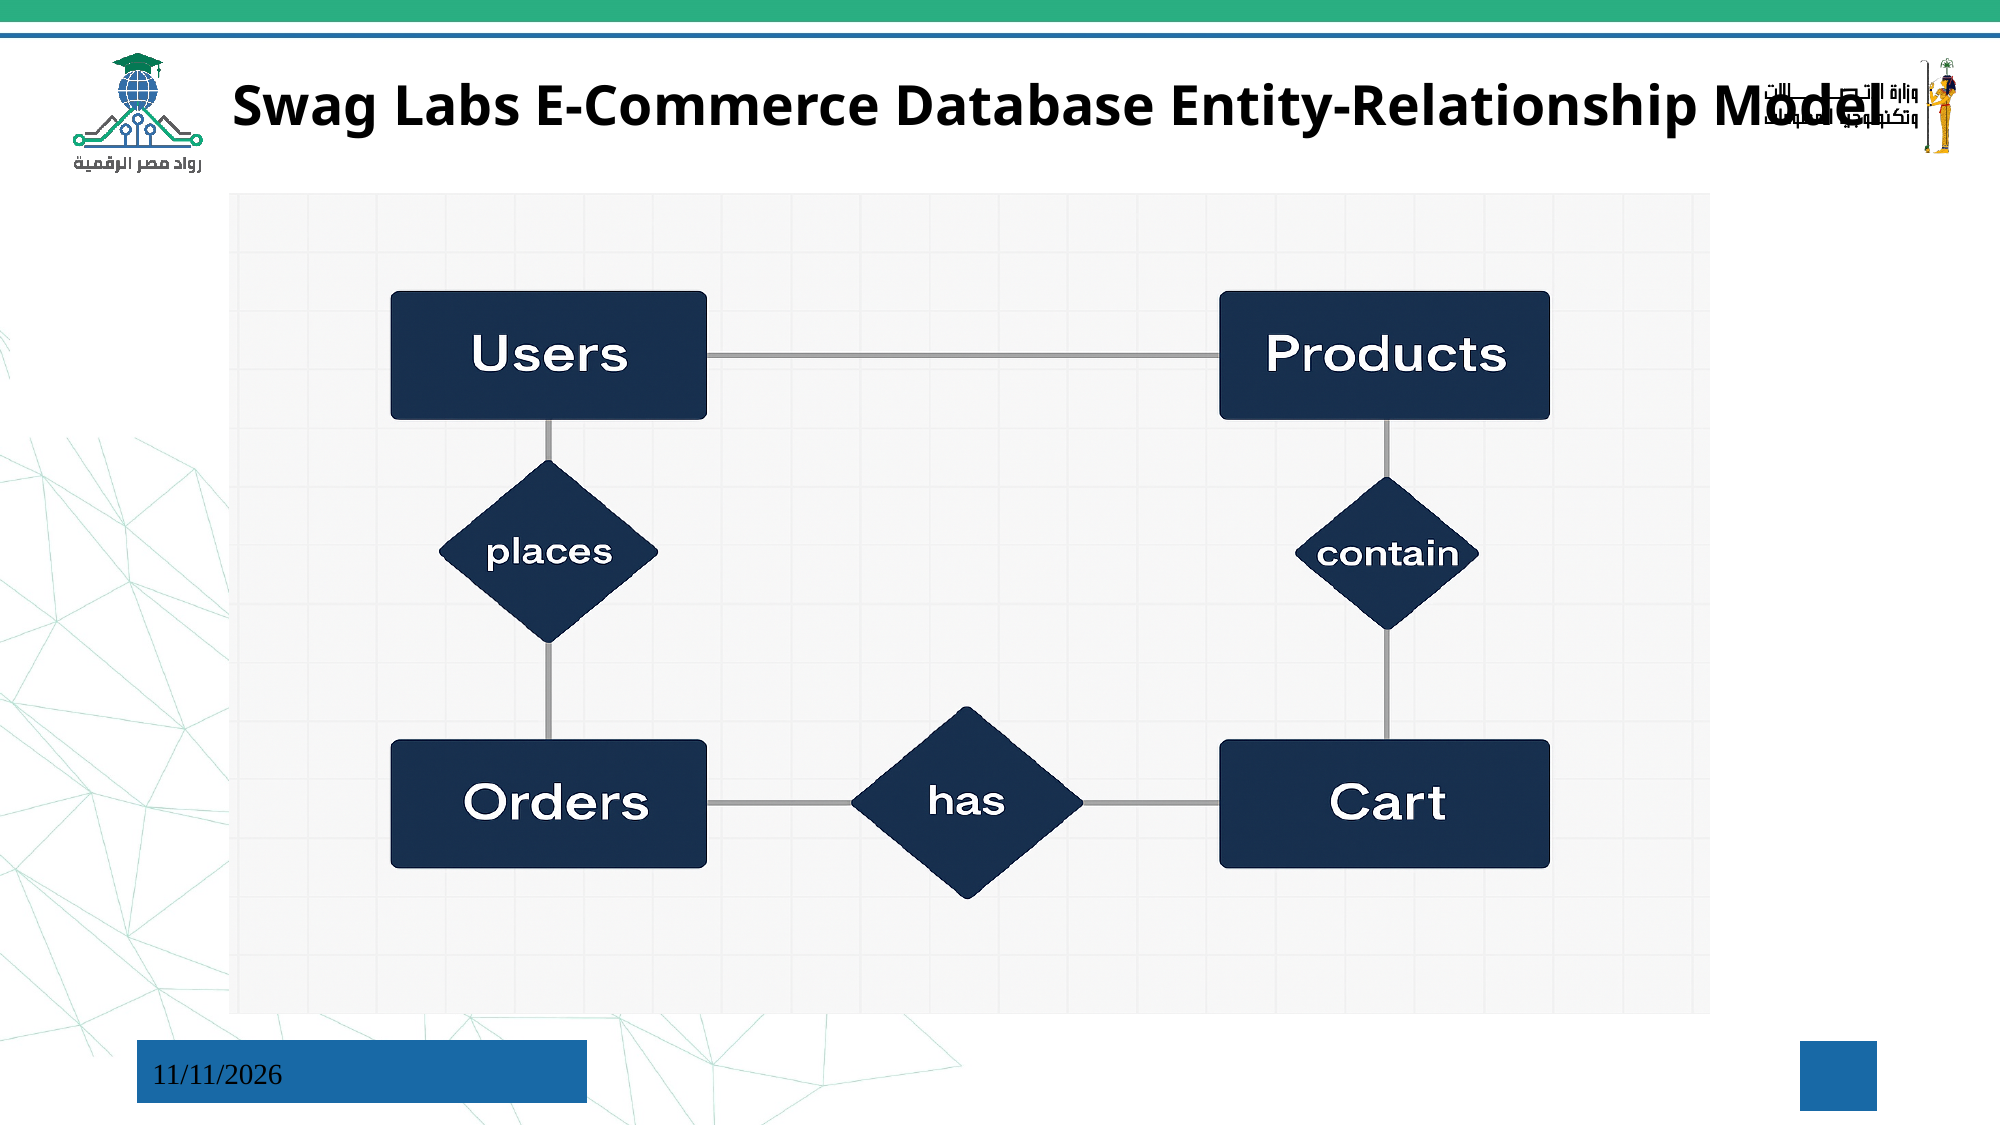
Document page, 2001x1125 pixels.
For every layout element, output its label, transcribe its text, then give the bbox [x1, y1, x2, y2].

picture [0, 0, 2000, 1125]
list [229, 193, 1710, 1014]
title Swag Labs E-Commerce Database Entity-Relationship Model [217, 22, 1980, 194]
slide_number [137, 1042, 588, 1103]
footer [636, 1042, 1338, 1103]
slide_number [1412, 1042, 1863, 1103]
